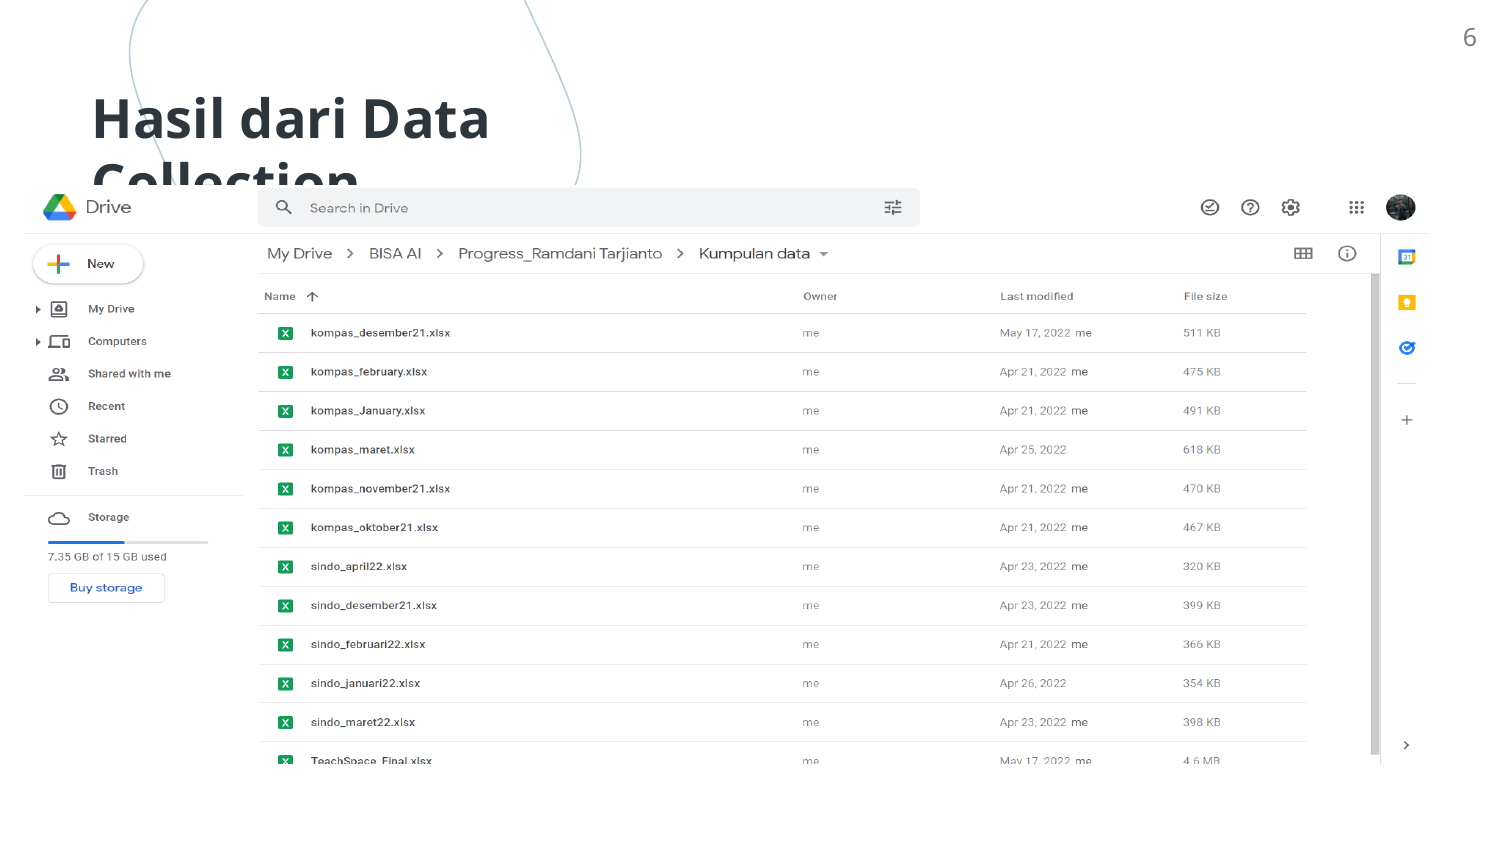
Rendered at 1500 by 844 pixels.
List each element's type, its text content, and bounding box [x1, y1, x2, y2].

title Hasil dari Data Collection [91, 84, 730, 161]
picture [24, 184, 1429, 764]
slide_number ‹#› [1387, 21, 1478, 86]
